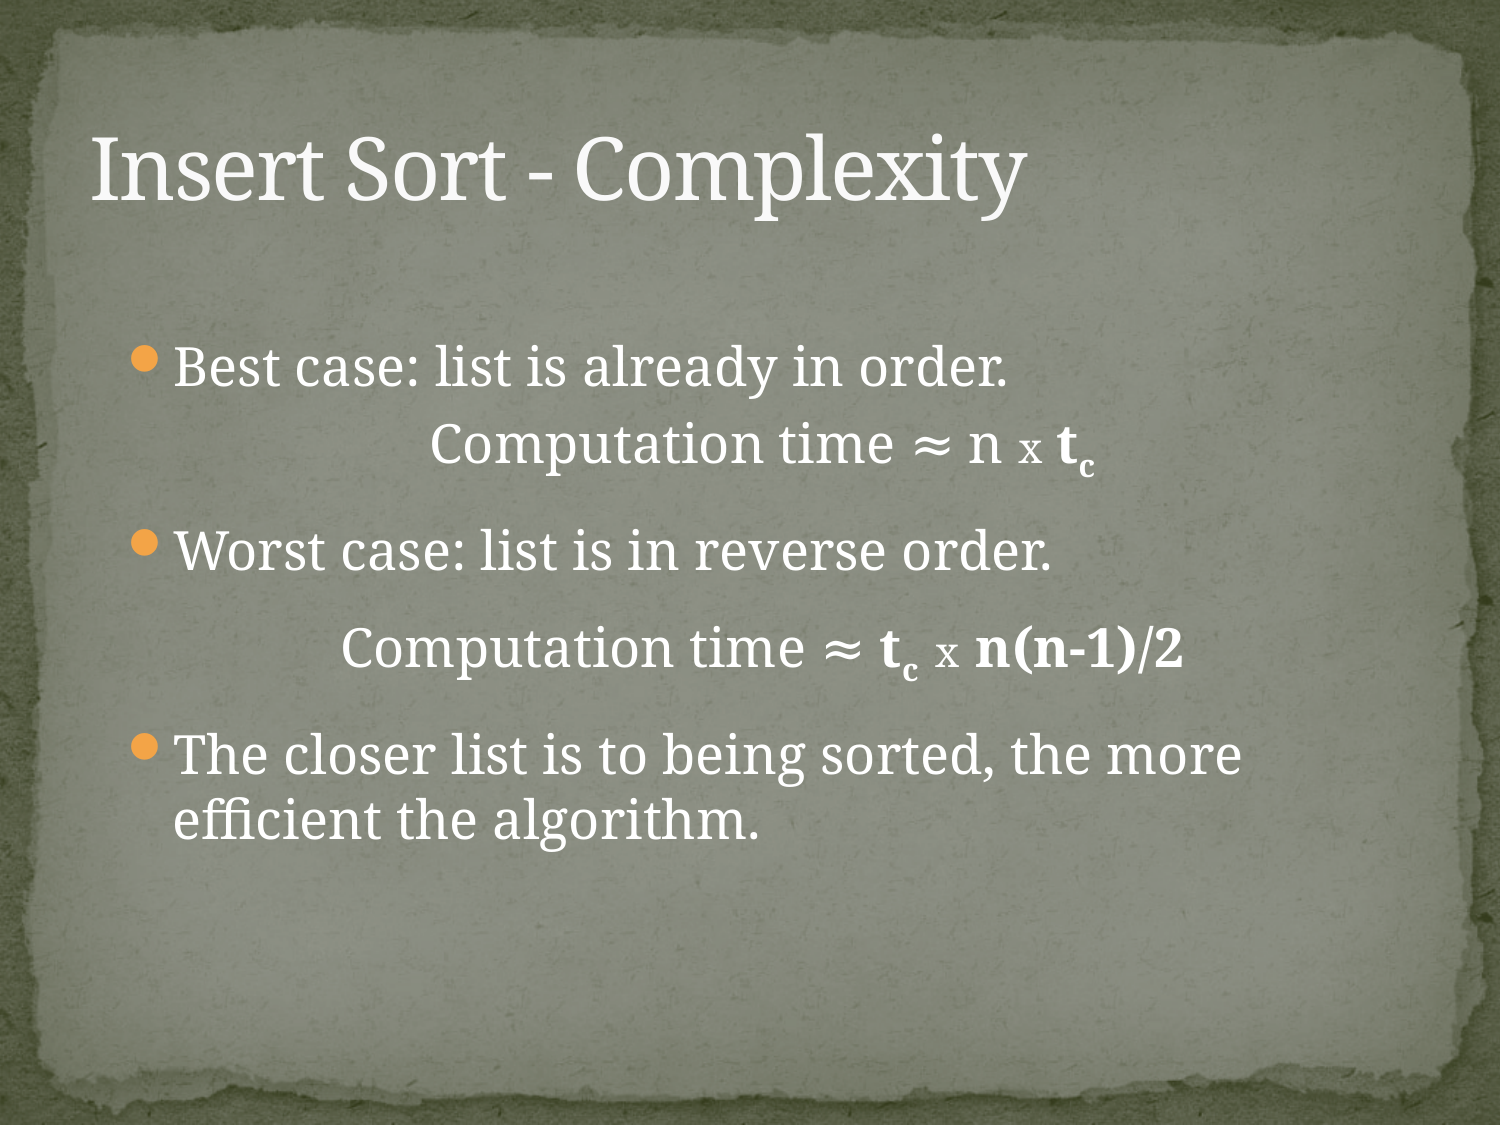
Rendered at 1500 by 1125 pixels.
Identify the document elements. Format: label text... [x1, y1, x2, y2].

title Insert Sort - Complexity [74, 24, 1425, 225]
list Best case: list is already in order. Computation time ≈ n x tc Worst case: list is in reverse order. Computation time ≈ tc x n(n-1)/2 The closer list is to being sorted, the more efficient the algorithm. [112, 324, 1413, 1050]
